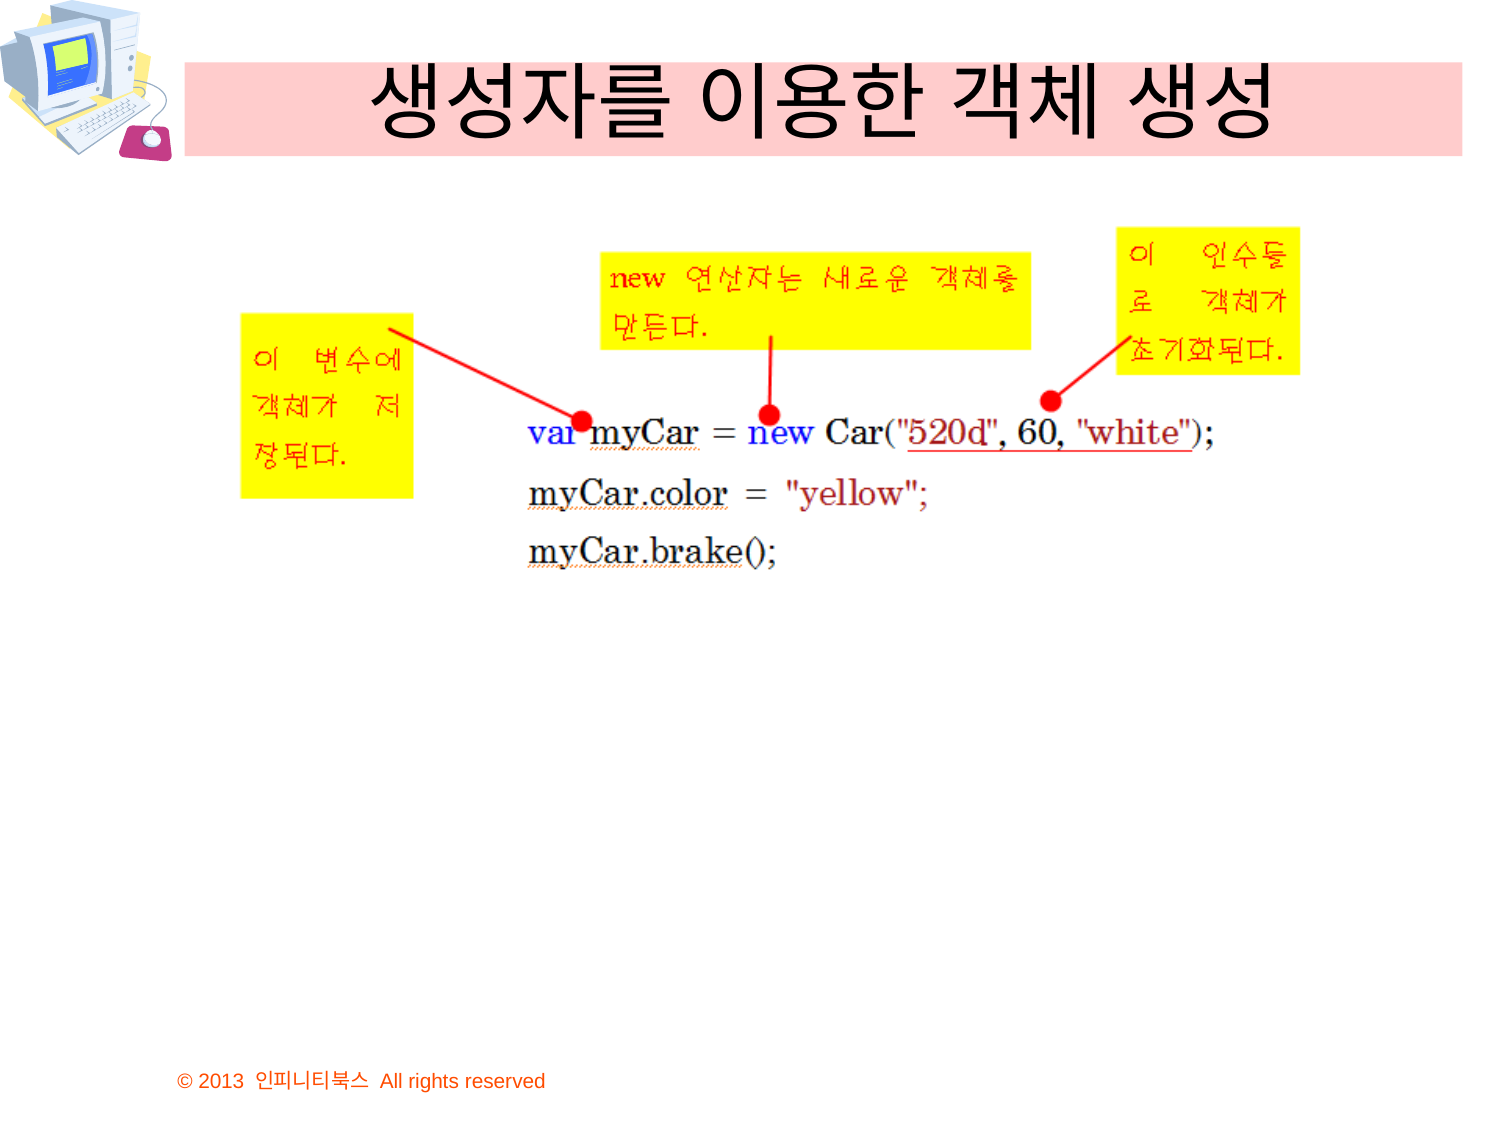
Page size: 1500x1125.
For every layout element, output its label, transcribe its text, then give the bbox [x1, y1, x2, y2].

title 생성자를 이용한 객체 생성 [184, 62, 1463, 157]
picture [223, 213, 1327, 593]
